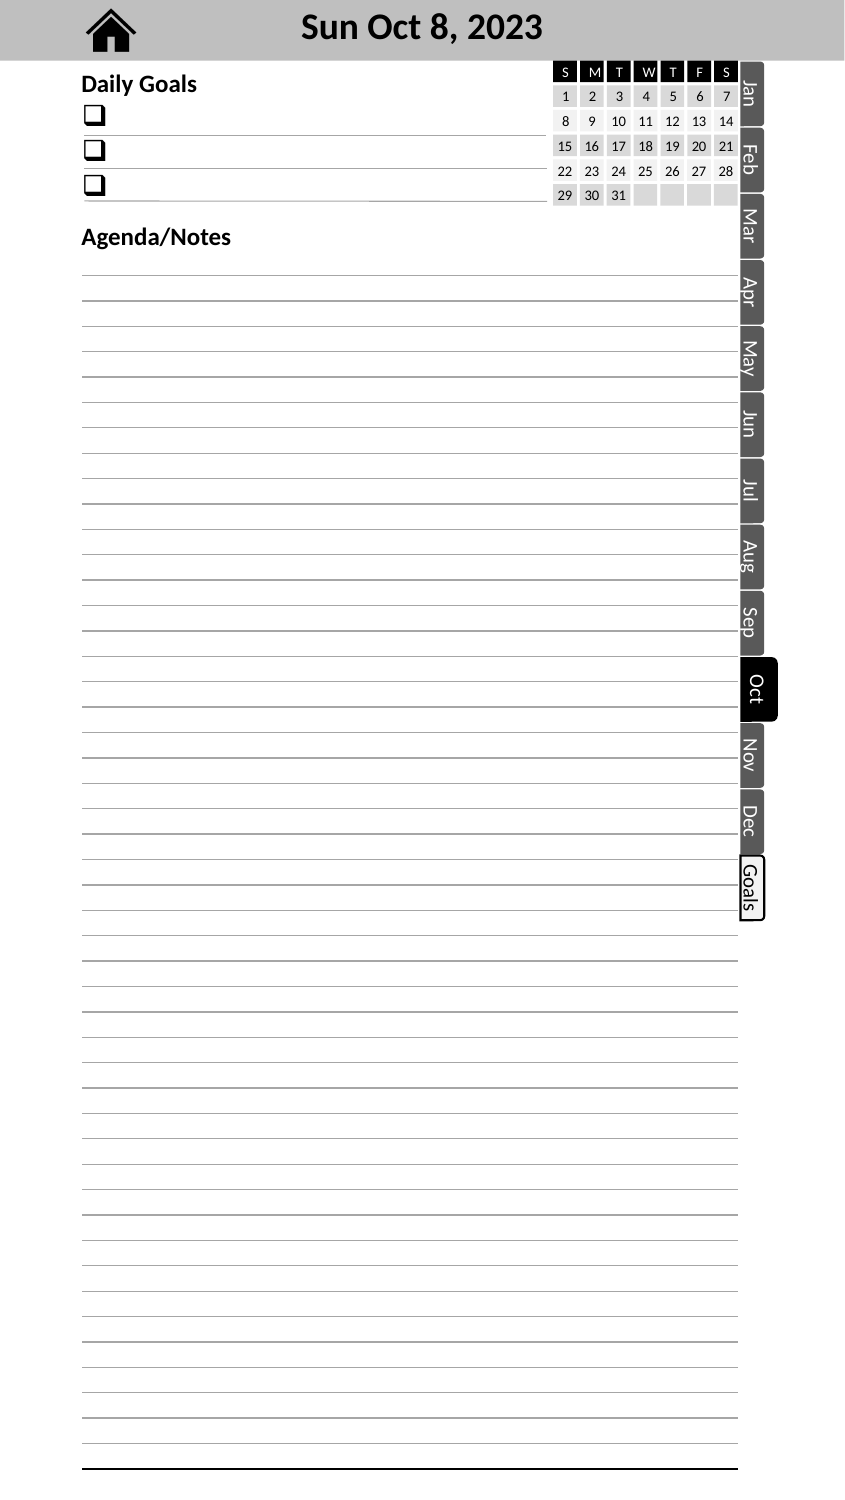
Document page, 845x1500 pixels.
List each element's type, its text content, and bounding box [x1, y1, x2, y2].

picture [82, 1, 140, 59]
list Sun Oct 8, 2023 [190, 0, 655, 61]
